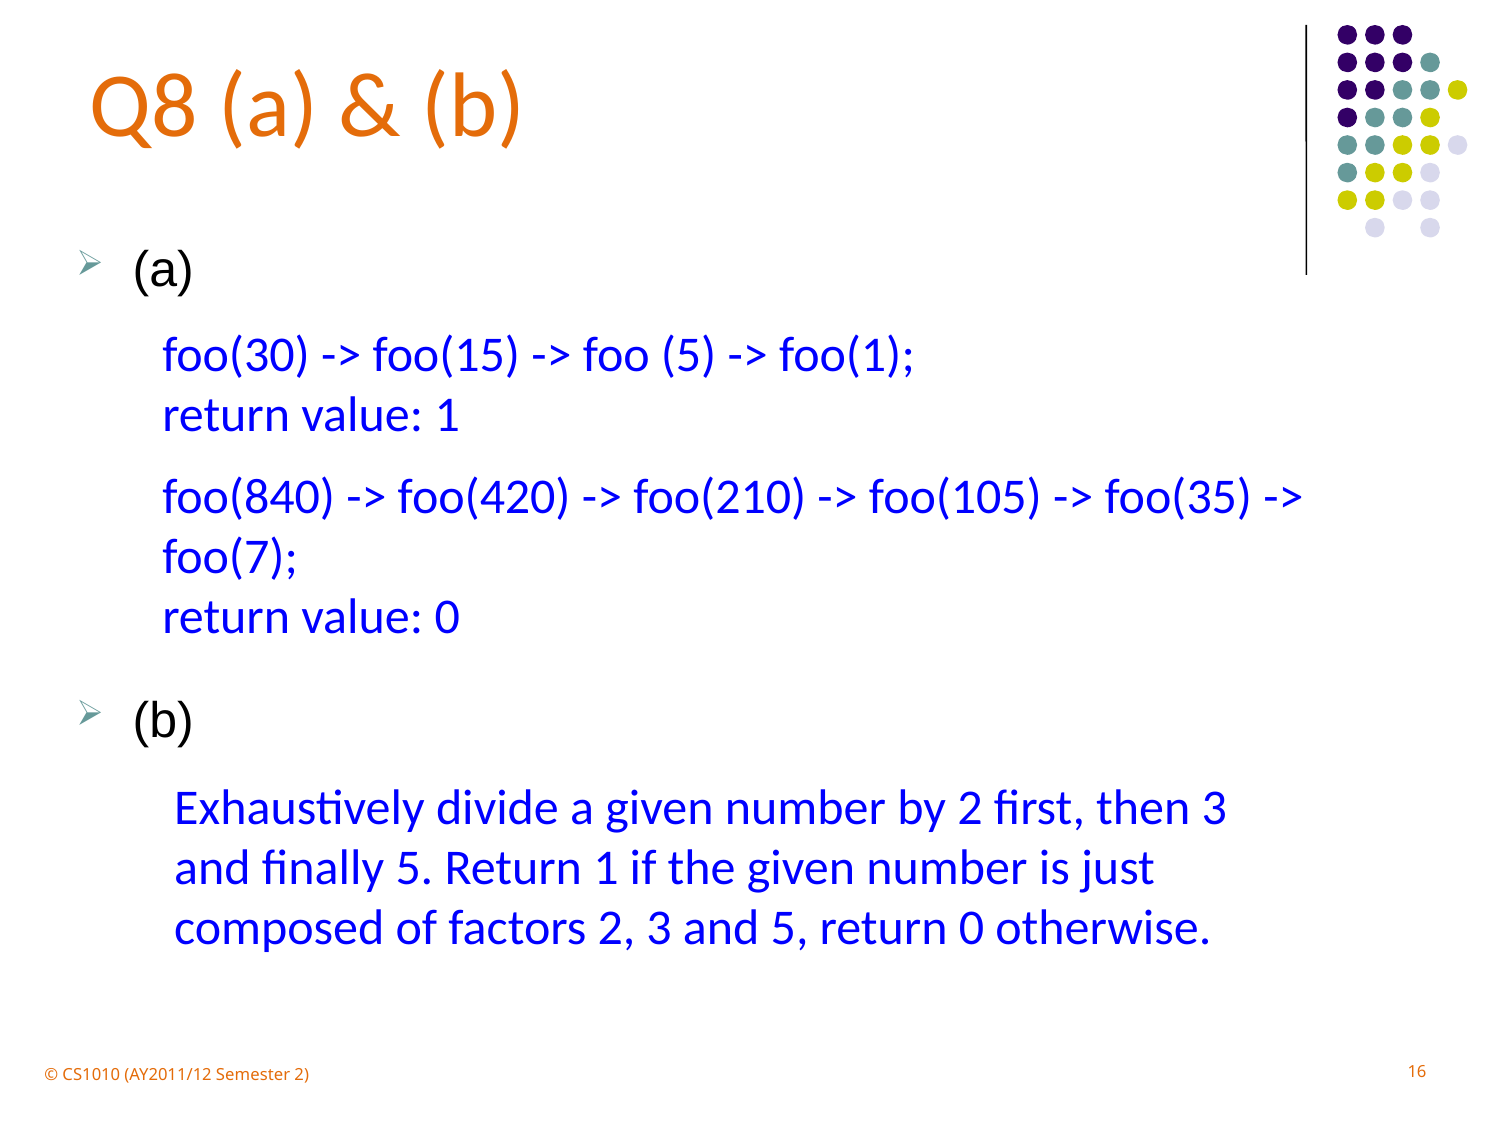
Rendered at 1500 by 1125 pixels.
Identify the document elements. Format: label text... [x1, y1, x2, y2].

text_box 16 [1349, 1054, 1435, 1084]
text_box (b) [61, 679, 1435, 755]
text_box (a) [61, 229, 1435, 305]
text_box Exhaustively divide a given number by 2 first, then 3 and finally 5. Return 1 if the given number is just composed of factors 2, 3 and 5, return 0 otherwise. [159, 767, 1329, 962]
text_box Q8 (a) & (b) [74, 37, 1425, 167]
text_box foo(30) -> foo(15) -> foo (5) -> foo(1); return value: 1 [147, 314, 1235, 450]
text_box foo(840) -> foo(420) -> foo(210) -> foo(105) -> foo(35) -> foo(7); return value: 0 [147, 456, 1393, 651]
footer © CS1010 (AY2011/12 Semester 2) [29, 1055, 442, 1125]
